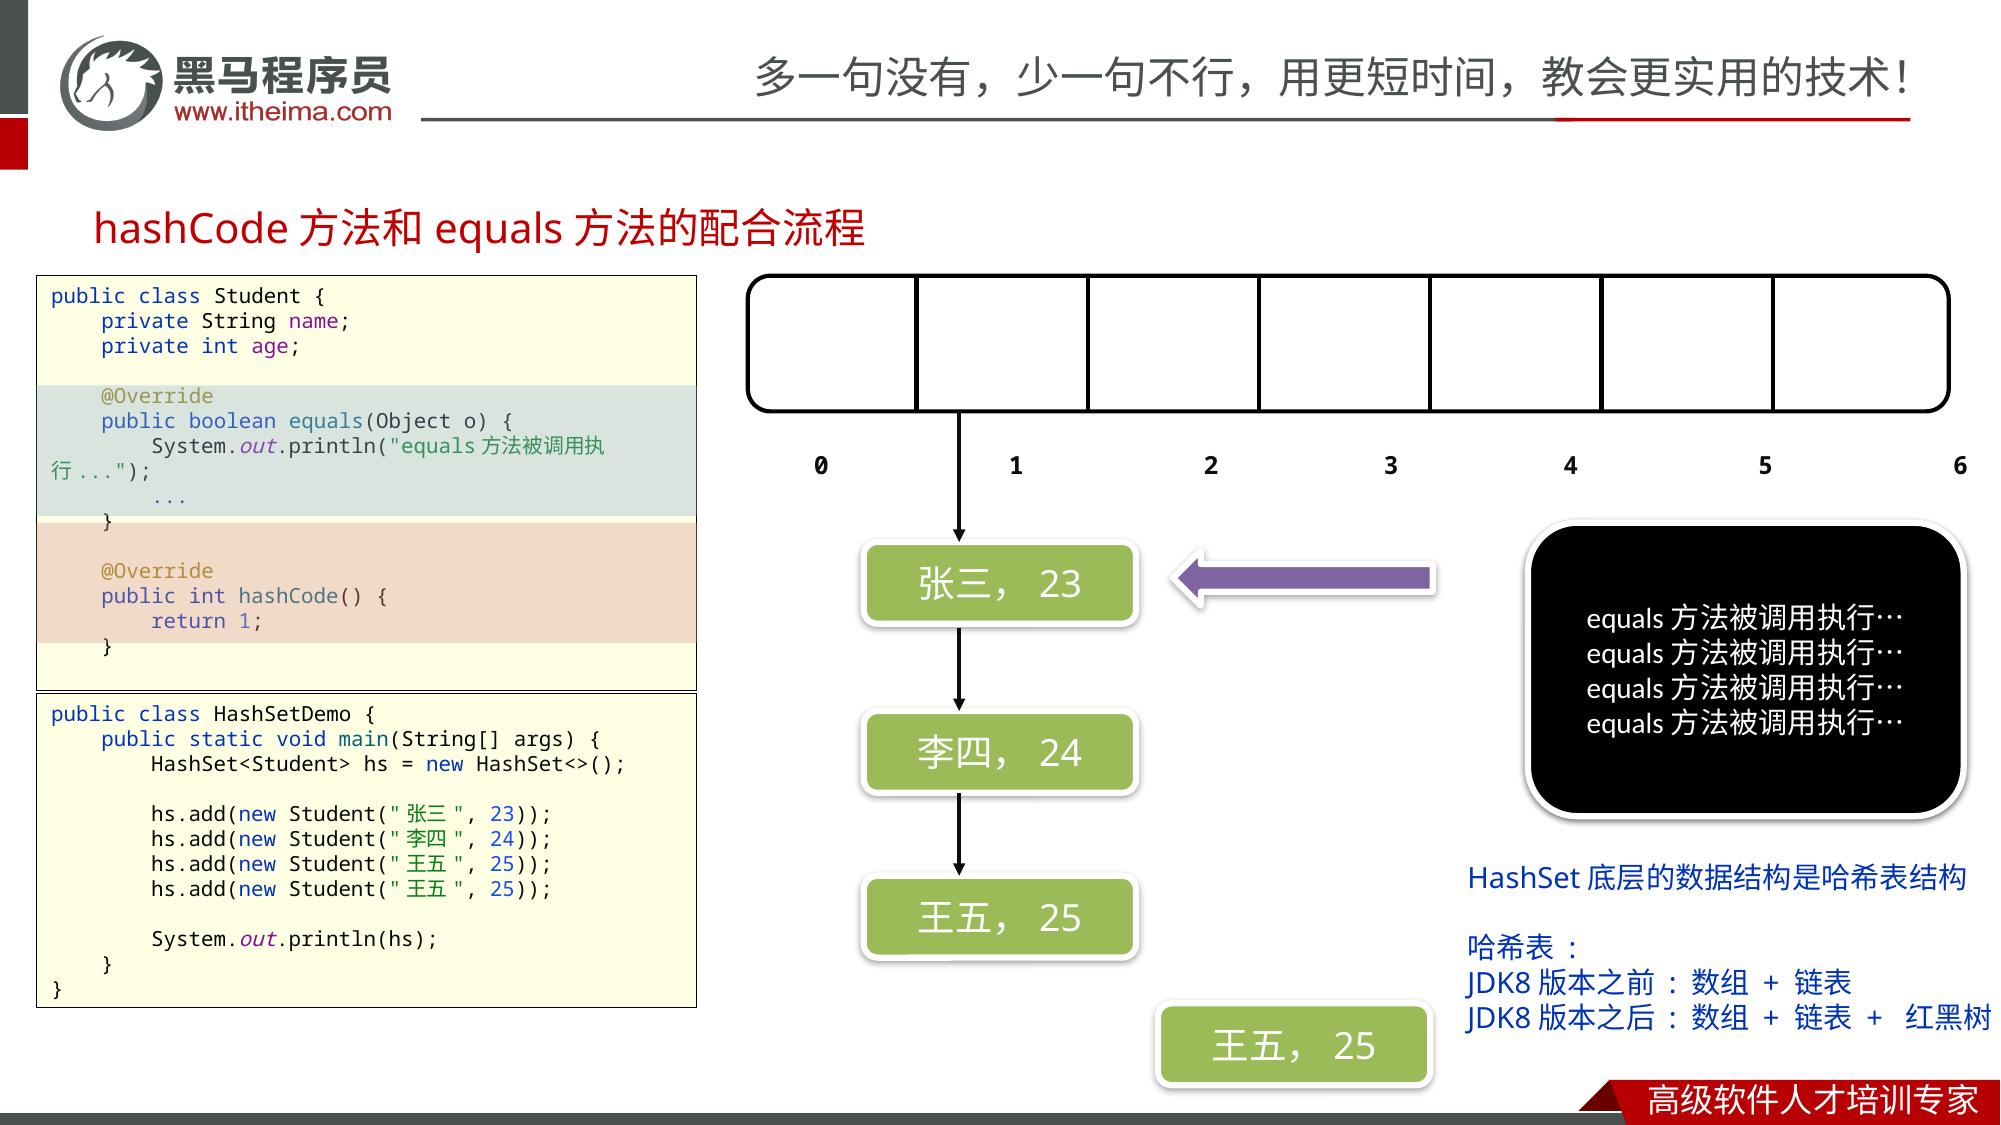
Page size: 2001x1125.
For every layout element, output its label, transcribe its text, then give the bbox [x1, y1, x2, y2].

text_box public class Student { private String name; private int age; @Override public boolean equals(Object o) { System.out.println("equals方法被调用执行..."); ... } @Override public int hashCode() { return 1; } [36, 275, 697, 385]
text_box public class Student { private String name; private int age; @Override public boolean equals(Object o) { System.out.println("equals方法被调用执行..."); ... } @Override public int hashCode() { return 1; } [36, 643, 697, 691]
text_box HashSet底层的数据结构是哈希表结构 哈希表 : JDK8版本之前 : 数组 + 链表 JDK8版本之后 : 数组 + 链表 + 红黑树 [1452, 852, 2000, 1042]
text_box [36, 522, 697, 643]
text_box equals方法被调用执行… equals方法被调用执行… equals方法被调用执行… equals方法被调用执行… [1524, 519, 1967, 820]
text_box 0 1 2 3 4 5 6 [799, 441, 954, 487]
text_box 王五，25 [860, 872, 1140, 961]
text_box 李四，24 [860, 707, 1140, 797]
text_box [1169, 547, 1436, 609]
text_box 王五，25 [1154, 1000, 1434, 1089]
text_box hashCode方法和equals方法的配合流程 [78, 169, 1079, 260]
text_box [745, 273, 1951, 414]
text_box public class HashSetDemo { public static void main(String[] args) { HashSet<Student> hs = new HashSet<>(); hs.add(new Student("张三", 23)); hs.add(new Student("李四", 24)); hs.add(new Student("王五", 25)); hs.add(new Student("王五", 25)); System.out.println(hs); } } [36, 693, 697, 1008]
text_box 0 1 2 3 4 5 6 [963, 441, 2000, 487]
text_box public class Student { private String name; private int age; @Override public boolean equals(Object o) { System.out.println("equals方法被调用执行..."); ... } @Override public int hashCode() { return 1; } [36, 516, 697, 522]
text_box [36, 385, 697, 516]
picture [14, 0, 453, 179]
text_box 张三，23 [860, 538, 1140, 627]
